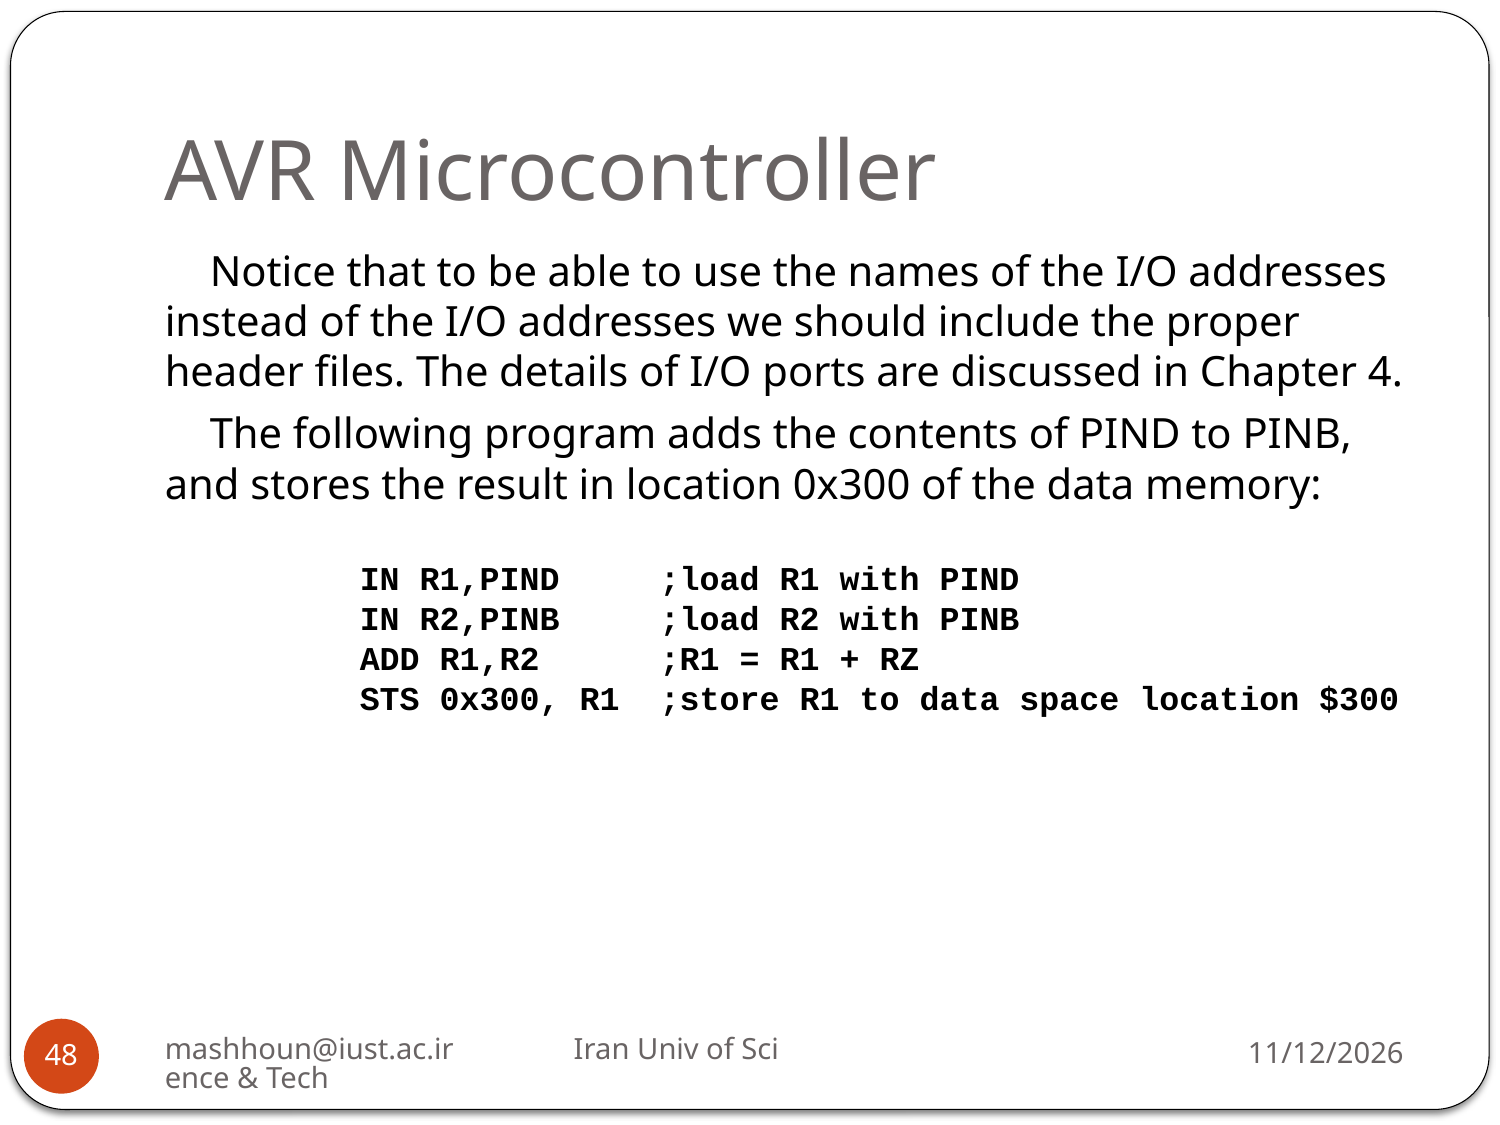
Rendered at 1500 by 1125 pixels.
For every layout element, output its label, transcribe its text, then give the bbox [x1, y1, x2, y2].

slide_number 48 [23, 1018, 99, 1094]
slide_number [1012, 1015, 1419, 1094]
title AVR Microcontroller [150, 45, 1425, 233]
footer mashhoun@iust.ac.ir Iran Univ of Science & Tech [150, 1012, 800, 1088]
list Notice that to be able to use the names of the I/O addresses instead of the I/O addresses we should include the proper header files. The details of I/O ports are discussed in Chapter 4. The following program adds the contents of PIND to PINB, and stores the result in location 0x300 of the data memory: IN R1,PIND ;load R1 with PIND IN R2,PINB ;load R2 with PINB ADD R1,R2 ;R1 = R1 + RZ STS 0x300, R1 ;store R1 to data space location $300 [150, 237, 1425, 1079]
